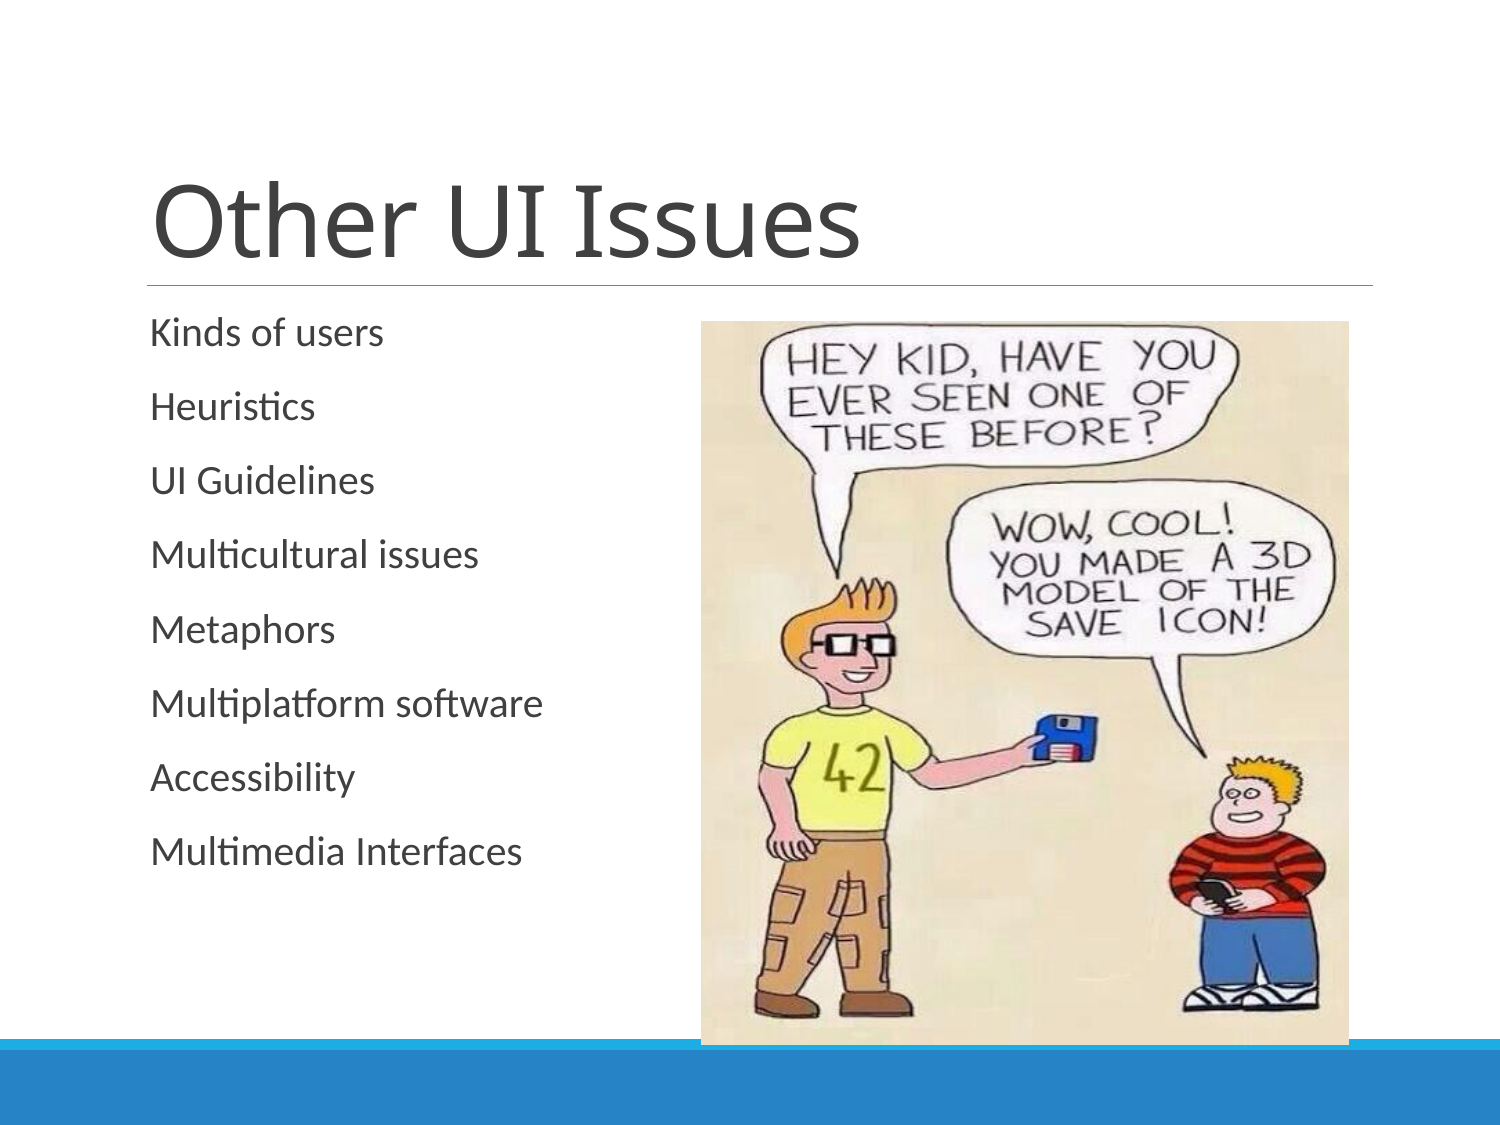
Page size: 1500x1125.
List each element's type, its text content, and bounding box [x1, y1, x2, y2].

title Other UI Issues [135, 47, 1373, 285]
picture [700, 320, 1350, 1046]
list Kinds of users Heuristics UI Guidelines Multicultural issues Metaphors Multiplatform software Accessibility Multimedia Interfaces [135, 302, 1373, 963]
